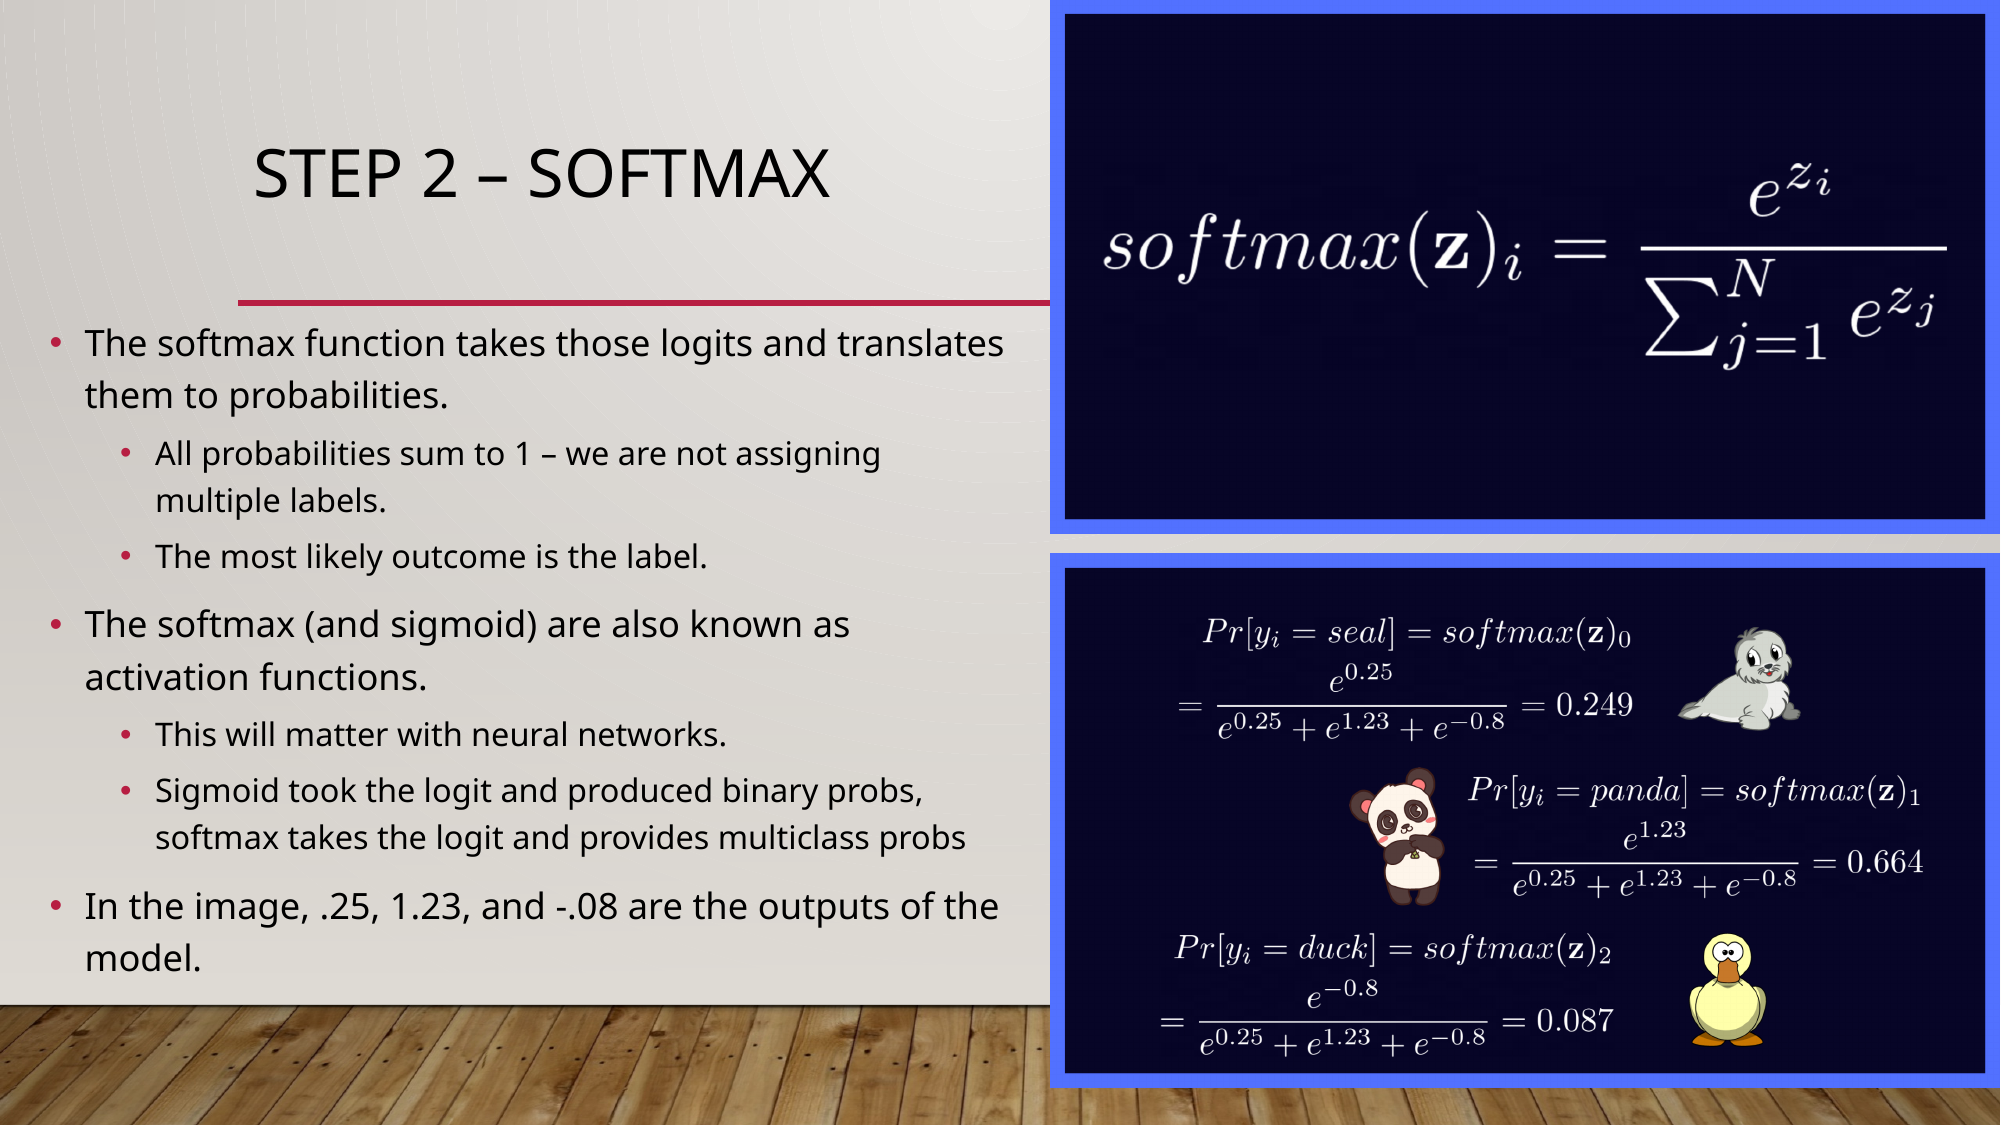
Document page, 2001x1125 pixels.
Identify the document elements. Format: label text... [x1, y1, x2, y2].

picture [1050, 0, 2000, 535]
list The softmax function takes those logits and translates them to probabilities. All probabilities sum to 1 – we are not assigning multiple labels. The most likely outcome is the label. The softmax (and sigmoid) are also known as activation functions. This will matter with neural networks. Sigmoid took the logit and produced binary probs, softmax takes the logit and provides multiclass probs In the image, .25, 1.23, and -.08 are the outputs of the model. [34, 304, 1028, 993]
title Step 2 – Softmax [238, 131, 1050, 305]
picture [0, 553, 2000, 1125]
